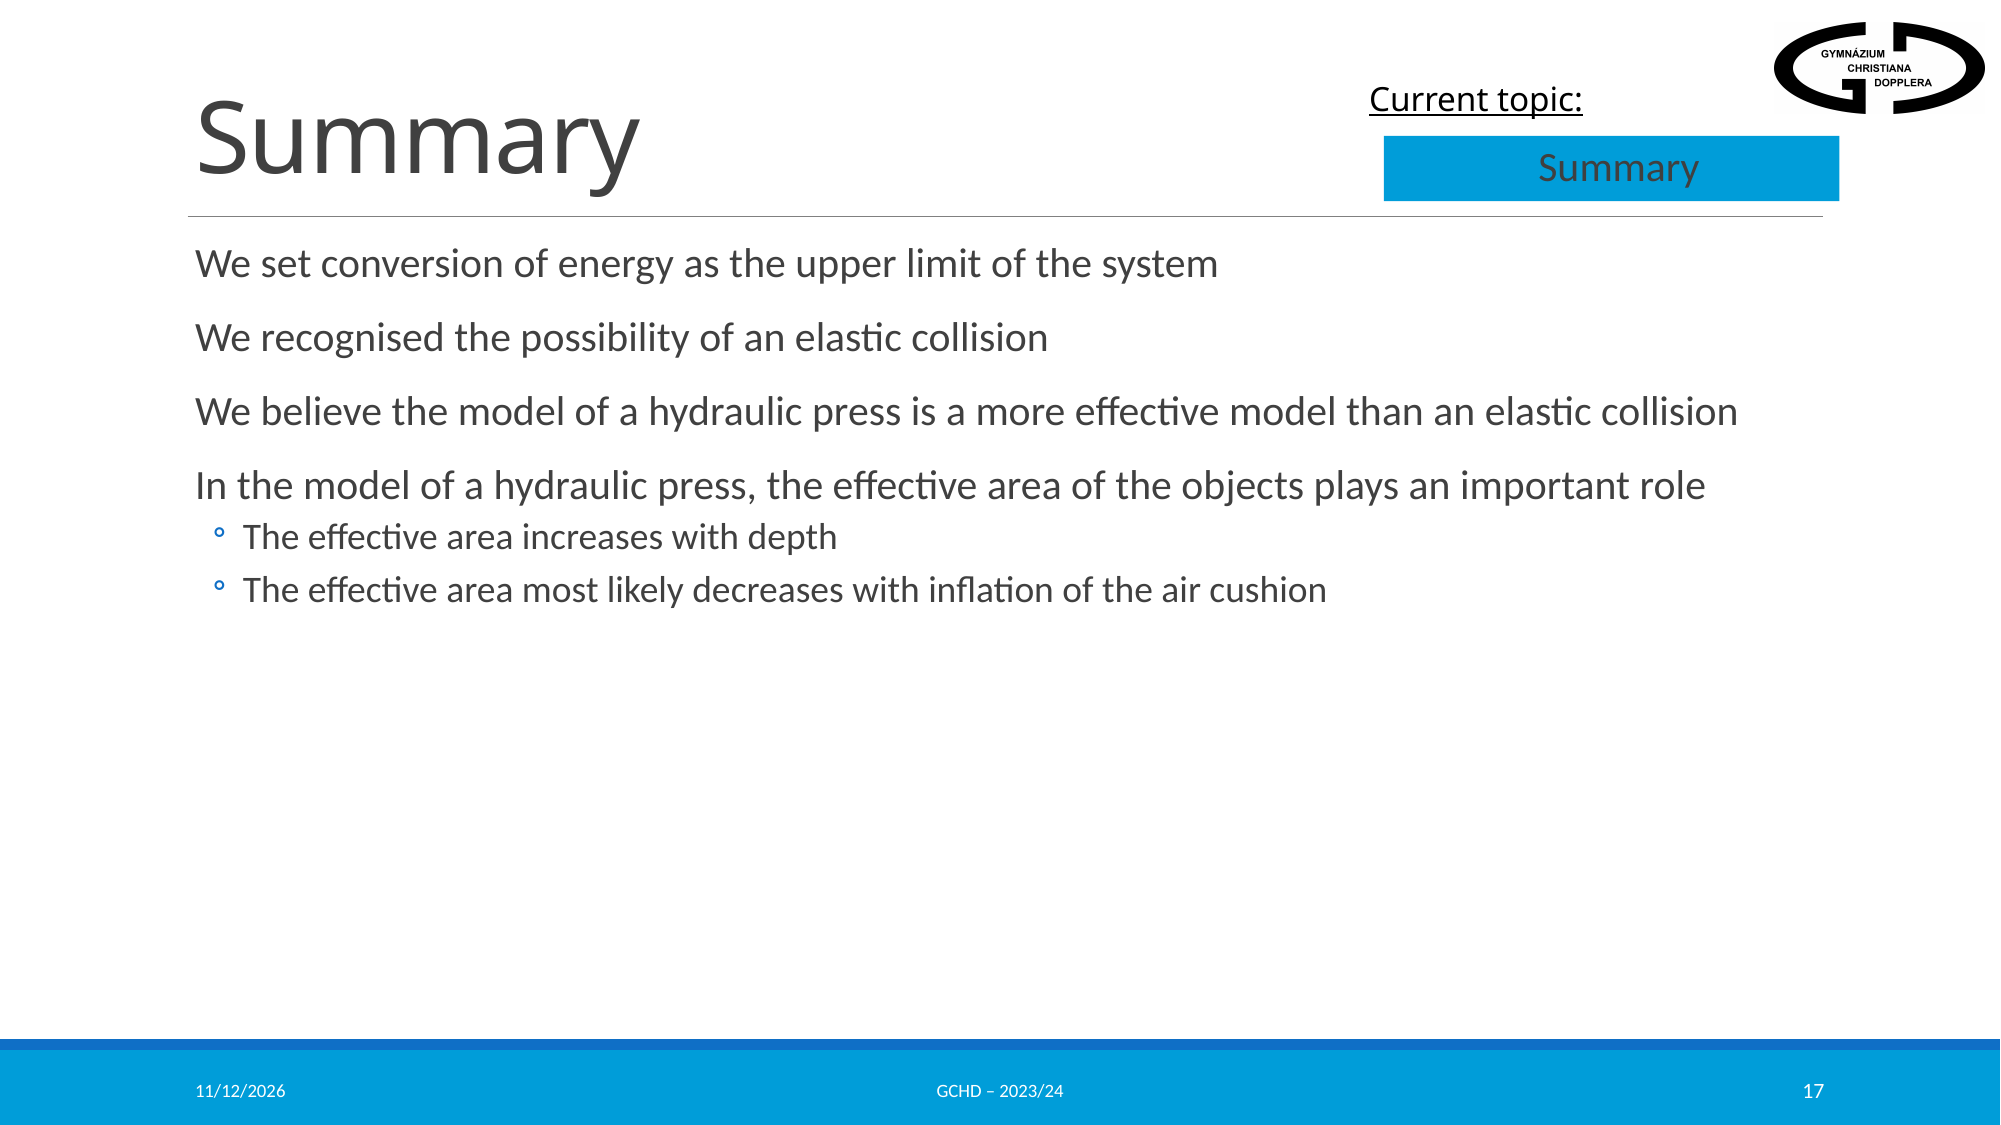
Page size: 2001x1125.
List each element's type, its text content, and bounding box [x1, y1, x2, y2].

picture [1774, 22, 1985, 114]
footer GCHD – 2023/24 [604, 1059, 1396, 1120]
list We set conversion of energy as the upper limit of the system We recognised the possibility of an elastic collision We believe the model of a hydraulic press is a more effective model than an elastic collision In the model of a hydraulic press, the effective area of the objects plays an important role The effective area increases with depth The effective area most likely decreases with inflation of the air cushion [180, 233, 1830, 963]
slide_number 17 [1624, 1059, 1840, 1120]
title Summary [180, 47, 1360, 202]
list Summary [1383, 135, 1840, 202]
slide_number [180, 1059, 586, 1120]
